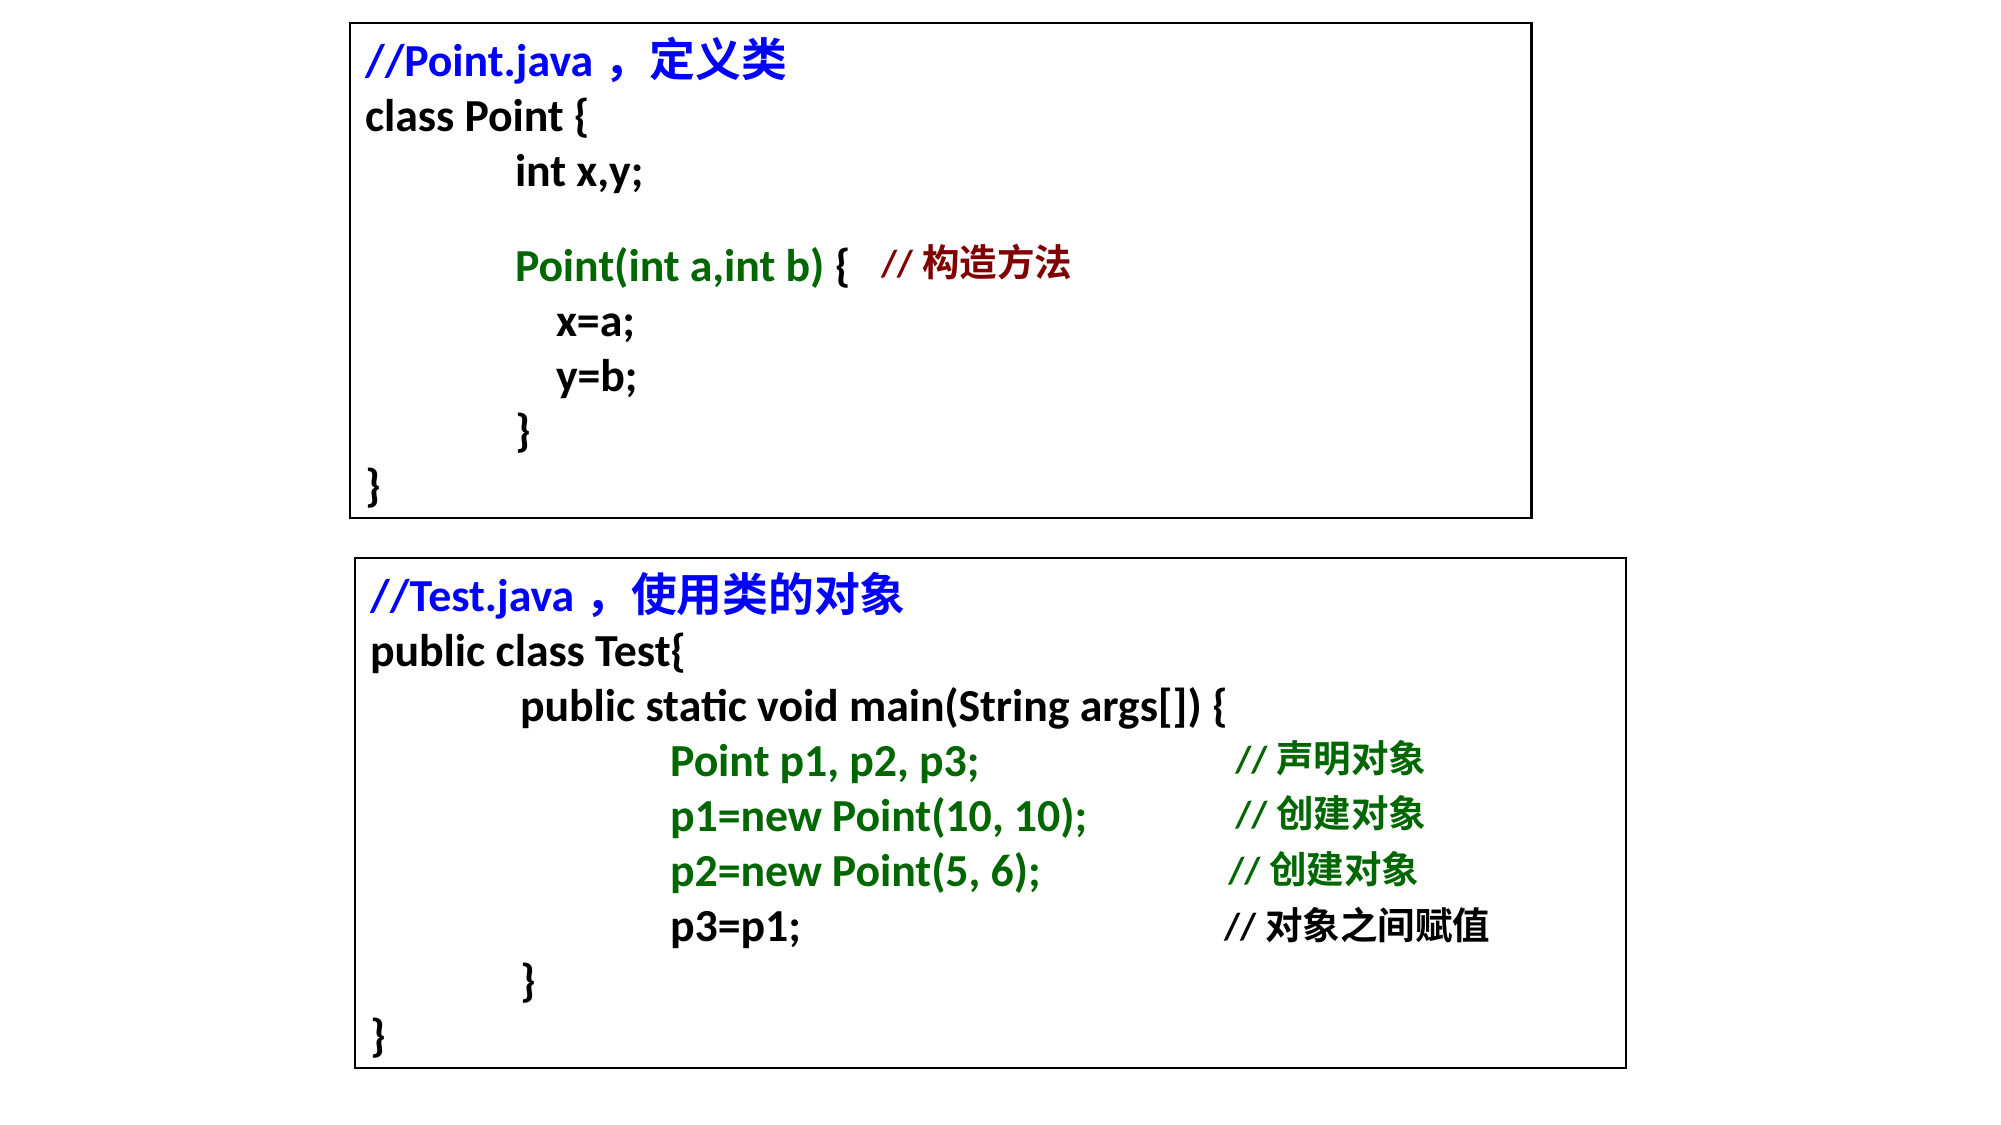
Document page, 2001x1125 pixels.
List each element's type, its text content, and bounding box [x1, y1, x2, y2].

text_box //构造方法 [866, 231, 1087, 292]
text_box //创建对象 [1220, 783, 1442, 843]
text_box //对象之间赋值 [1209, 895, 1505, 955]
slide_number [1433, 1042, 1900, 1103]
text_box //Point.java，定义类 class Point { int x,y; Point(int a,int b) { x=a; y=b; } } [350, 23, 1532, 518]
text_box //声明对象 [1220, 727, 1442, 783]
text_box //创建对象 [1213, 838, 1435, 895]
text_box //Test.java，使用类的对象 public class Test{ public static void main(String args[]) { Point p1, p2, p3; p1=new Point(10, 10); p2=new Point(5, 6); p3=p1; } } [355, 558, 1626, 1068]
